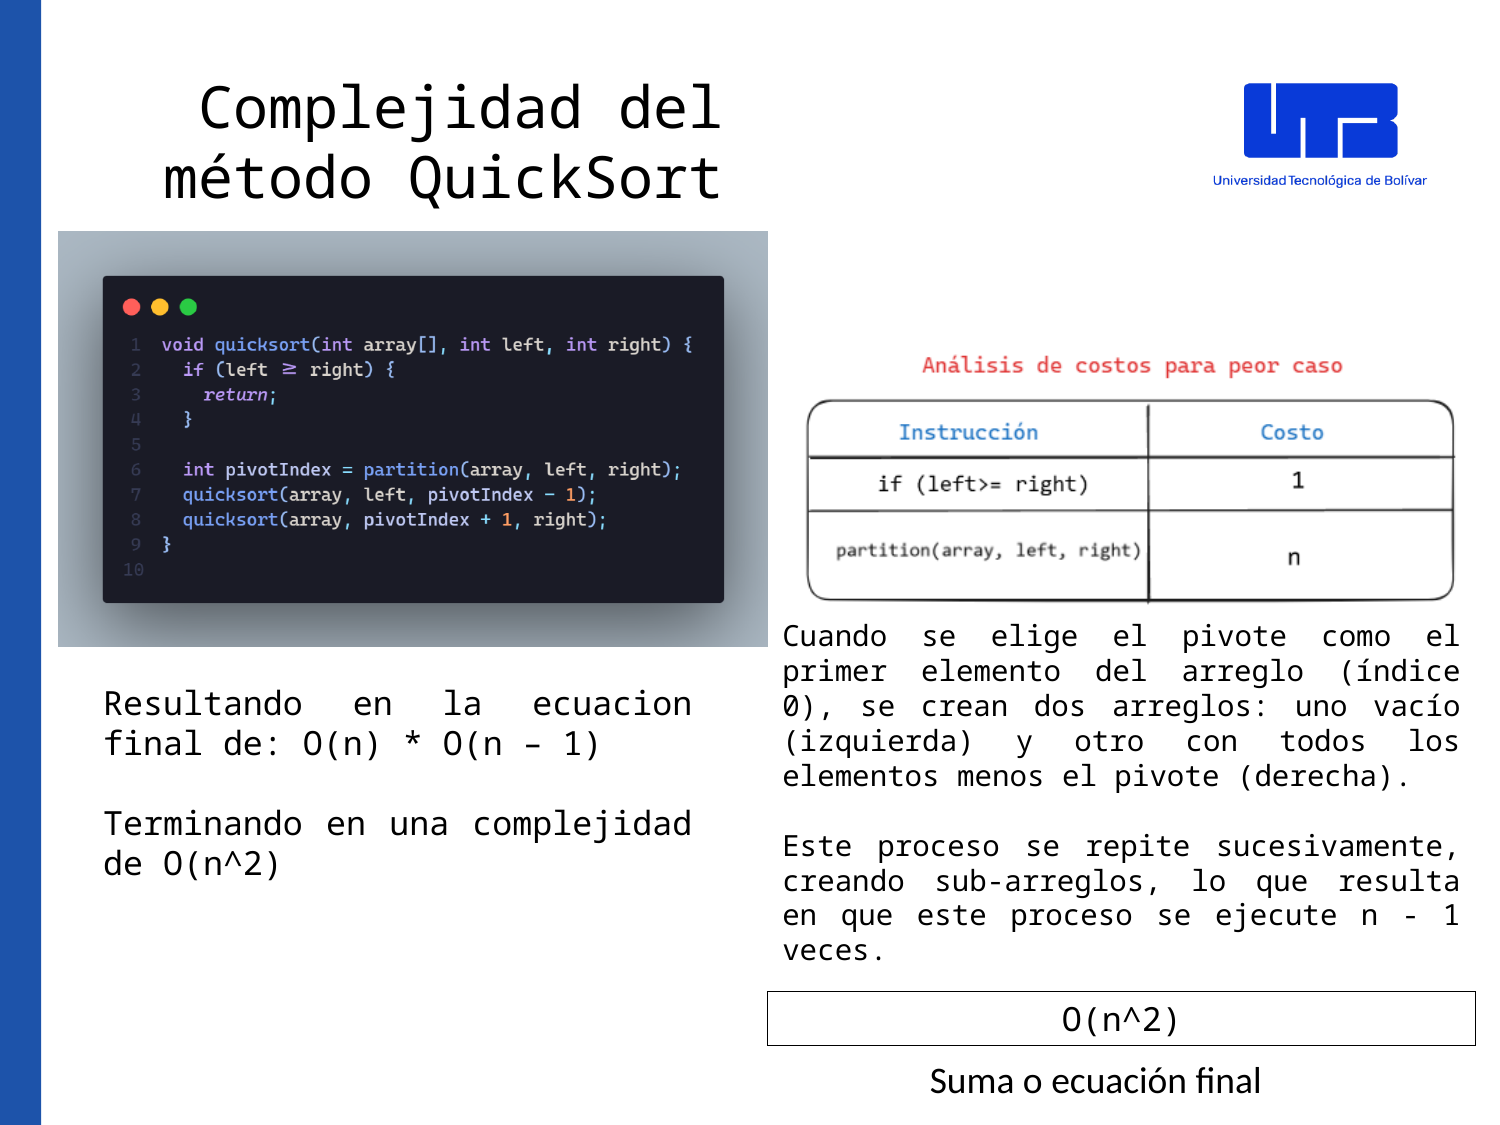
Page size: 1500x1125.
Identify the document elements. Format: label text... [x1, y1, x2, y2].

text_box Suma o ecuación final [915, 1048, 1295, 1109]
text_box Cuando se elige el pivote como el primer elemento del arreglo (índice 0), se crean dos arreglos: uno vacío (izquierda) y otro con todos los elementos menos el pivote (derecha). Este proceso se repite sucesivamente, creando sub-arreglos, lo que resulta en que este proceso se ejecute n - 1 veces. [767, 609, 1476, 974]
picture [791, 0, 1500, 673]
picture [57, 231, 768, 647]
title Complejidad del método QuickSort [70, 46, 853, 234]
text_box Resultando en la ecuacion final de: O(n) * O(n – 1) Terminando en una complejidad de O(n^2) [88, 674, 708, 890]
text_box O(n^2) [767, 991, 1476, 1046]
